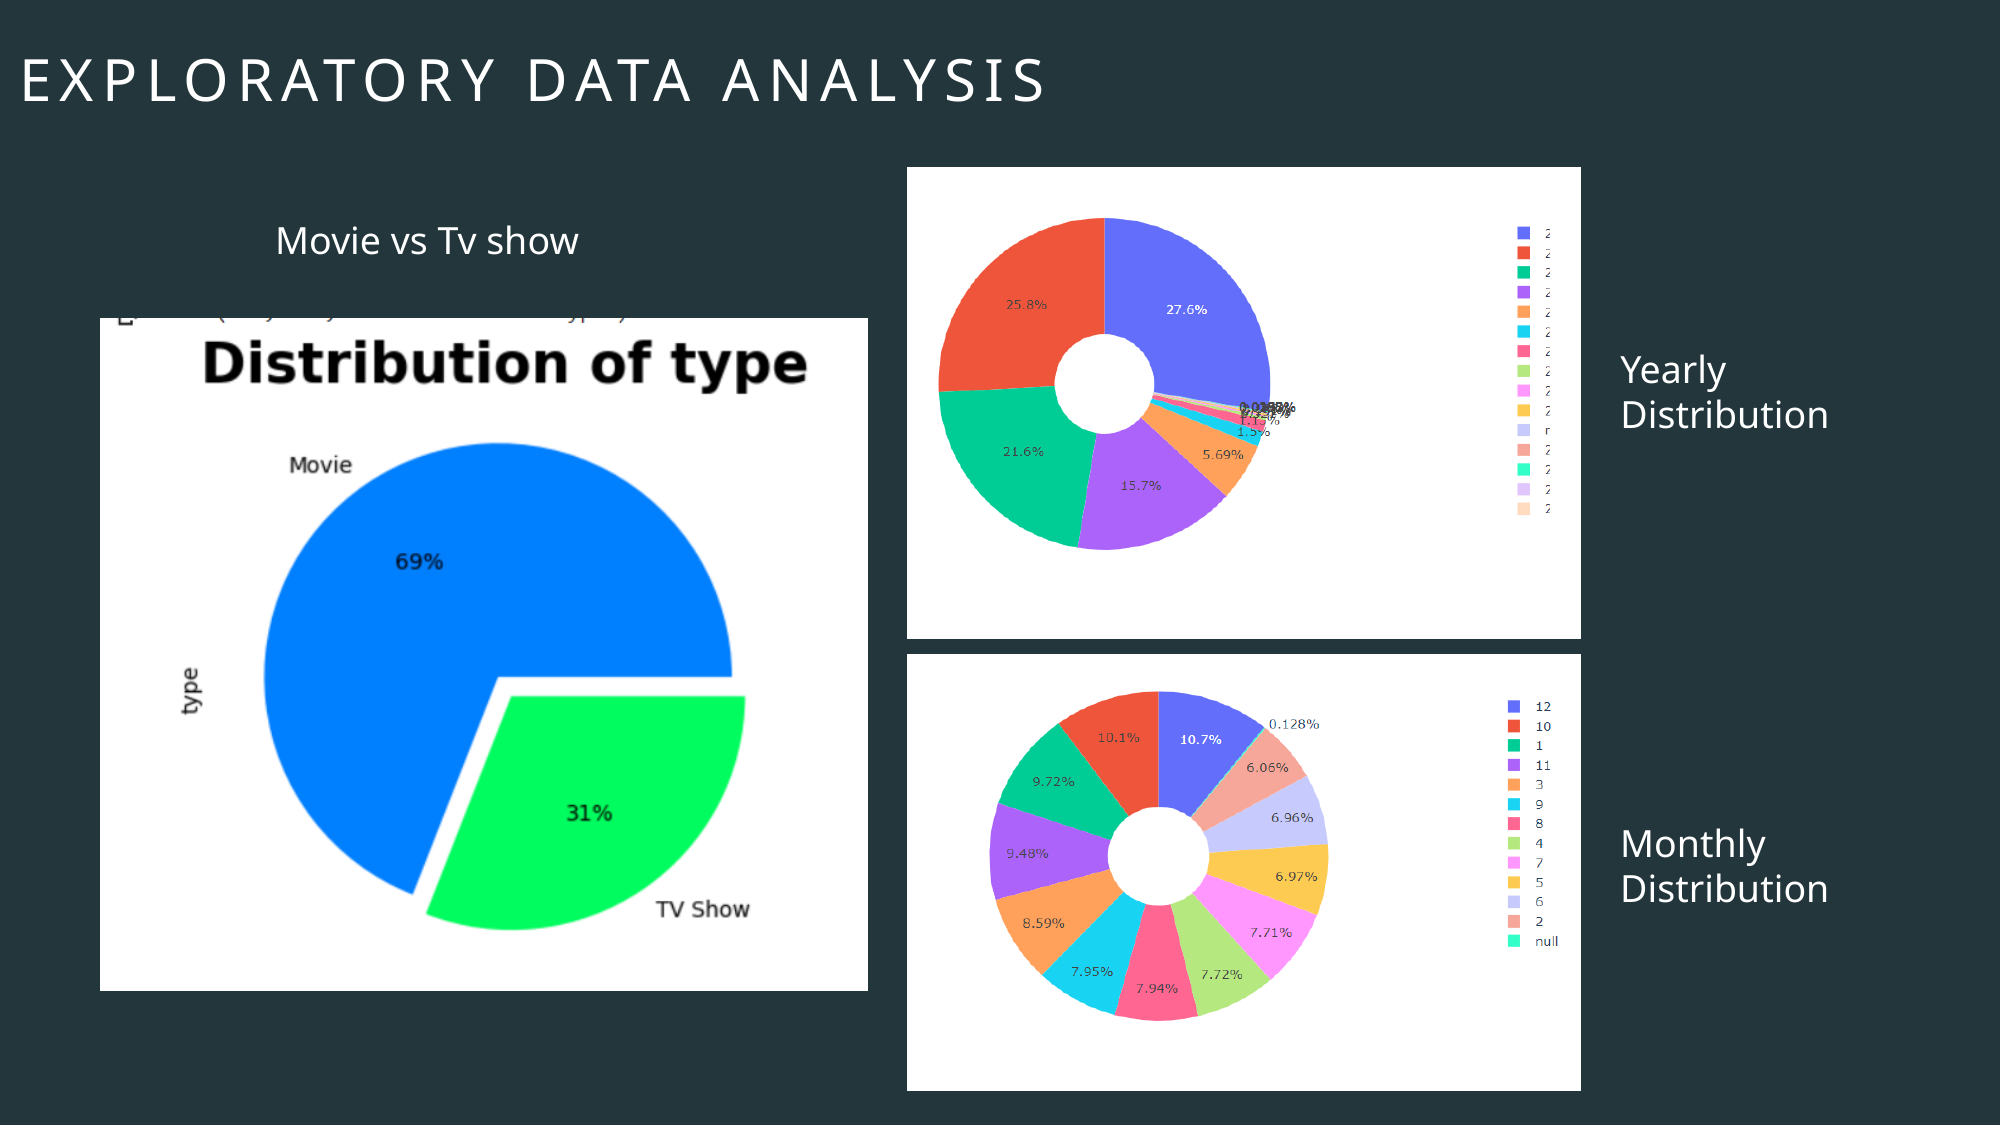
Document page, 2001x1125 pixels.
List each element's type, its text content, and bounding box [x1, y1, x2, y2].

title Exploratory Data analysis [19, 43, 1665, 151]
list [99, 317, 868, 992]
picture [907, 654, 1582, 1092]
picture [907, 166, 1582, 639]
text_box Yearly Distribution [1605, 338, 1957, 444]
text_box Monthly Distribution [1605, 812, 1989, 917]
text_box Movie vs Tv show [260, 210, 708, 270]
